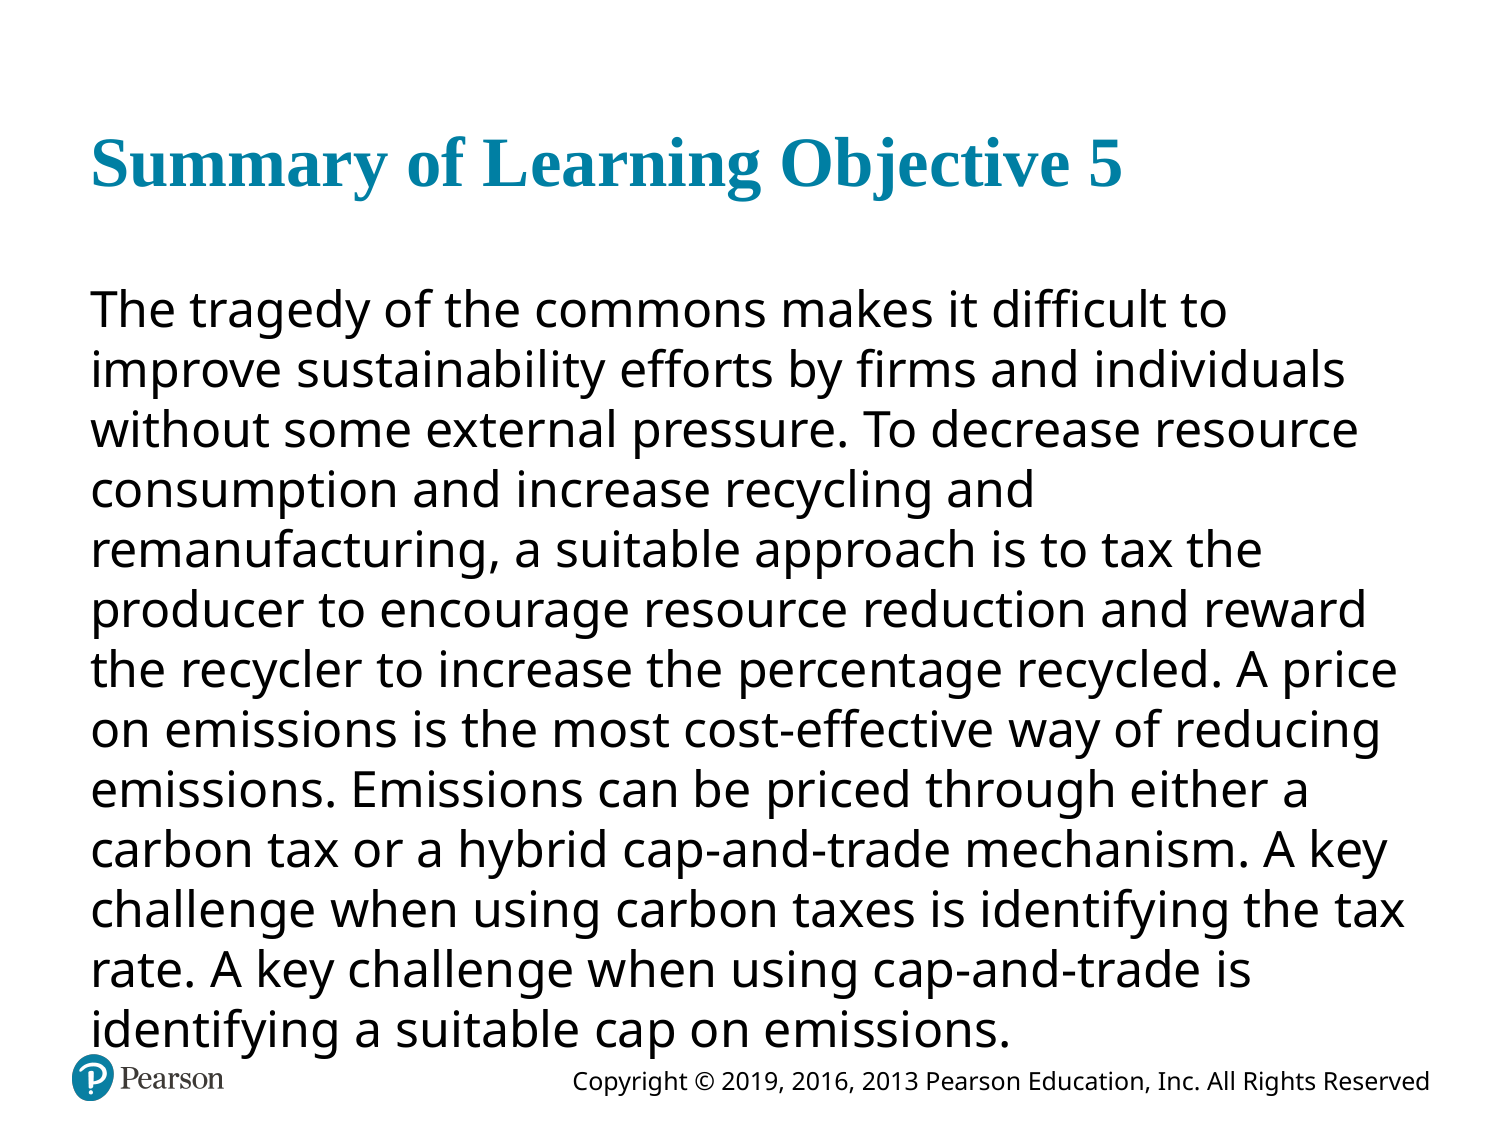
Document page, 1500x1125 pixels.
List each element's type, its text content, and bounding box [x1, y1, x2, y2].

list The tragedy of the commons makes it difficult to improve sustainability efforts by firms and individuals without some external pressure. To decrease resource consumption and increase recycling and remanufacturing, a suitable approach is to tax the producer to encourage resource reduction and reward the recycler to increase the percentage recycled. A price on emissions is the most cost-effective way of reducing emissions. Emissions can be priced through either a carbon tax or a hybrid cap-and-trade mechanism. A key challenge when using carbon taxes is identifying the tax rate. A key challenge when using cap-and-trade is identifying a suitable cap on emissions. [75, 262, 1425, 1073]
title Summary of Learning Objective 5 [75, 0, 1425, 216]
picture [72, 1087, 83, 1101]
picture [98, 1073, 224, 1101]
picture [89, 1073, 106, 1088]
